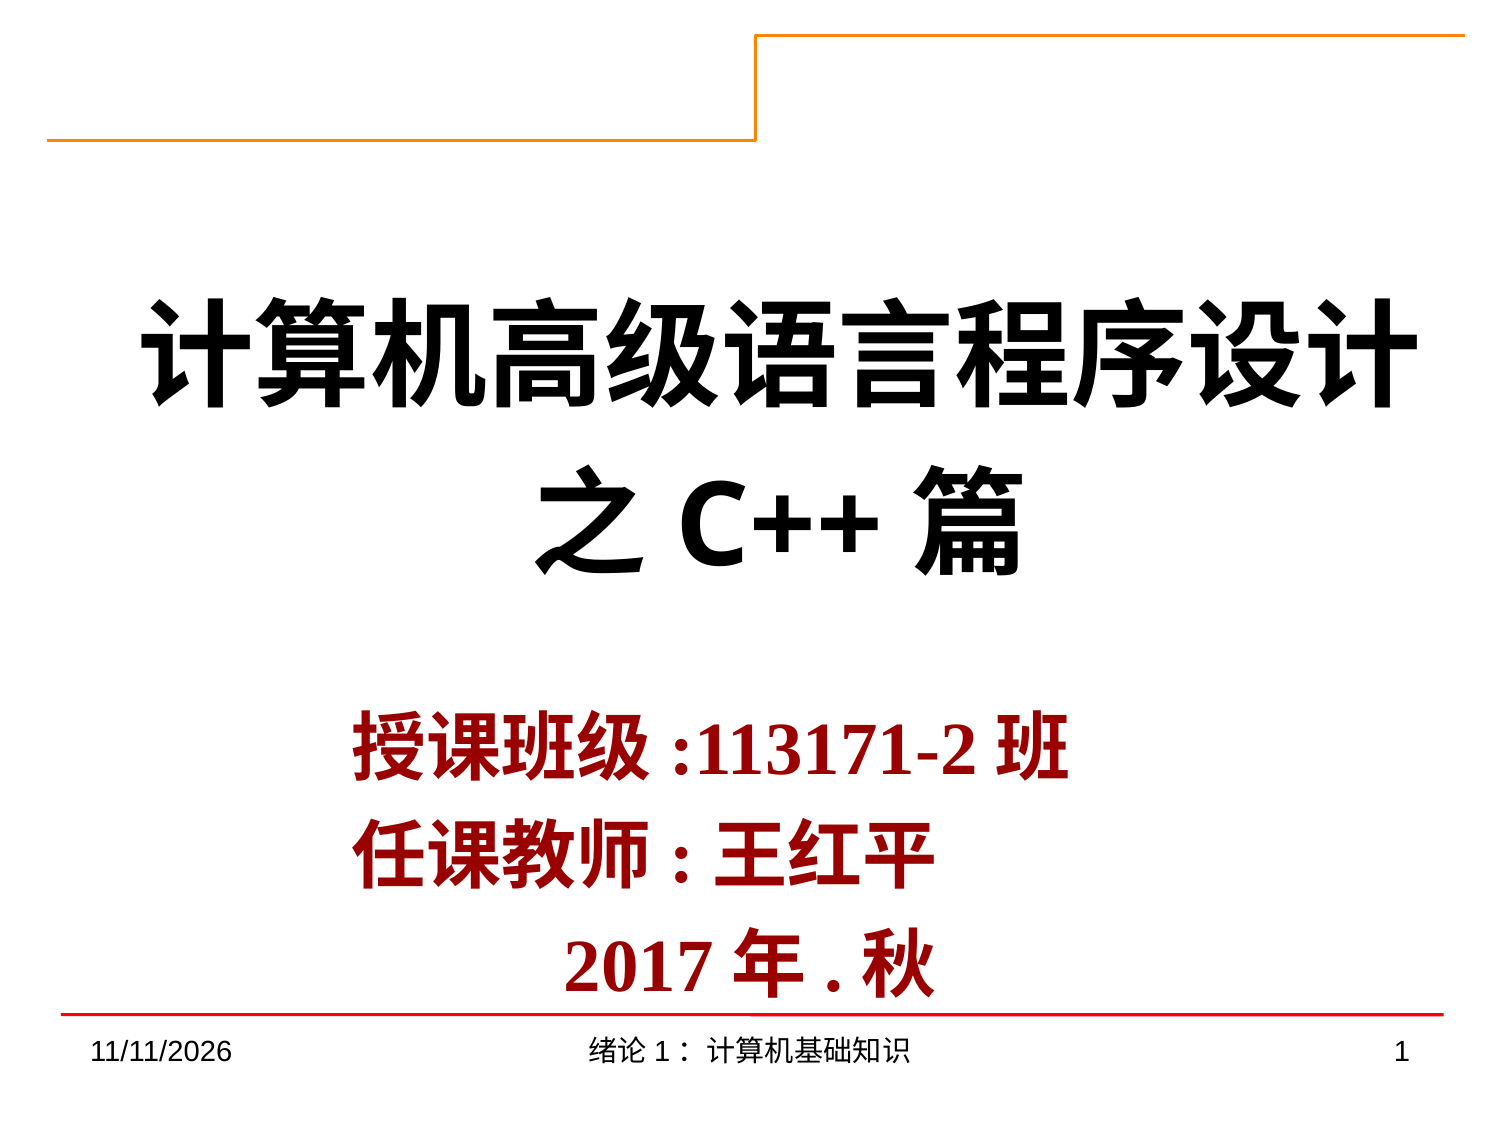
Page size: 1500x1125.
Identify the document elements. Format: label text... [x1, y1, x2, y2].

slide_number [74, 1024, 426, 1103]
slide_number 1 [1074, 1024, 1426, 1103]
title 计算机高级语言程序设计 之C++篇 [100, 219, 1459, 622]
text_box 授课班级:113171-2班 任课教师:王红平 2017年.秋 [336, 674, 1164, 1014]
footer 绪论1：计算机基础知识 [512, 1024, 988, 1103]
